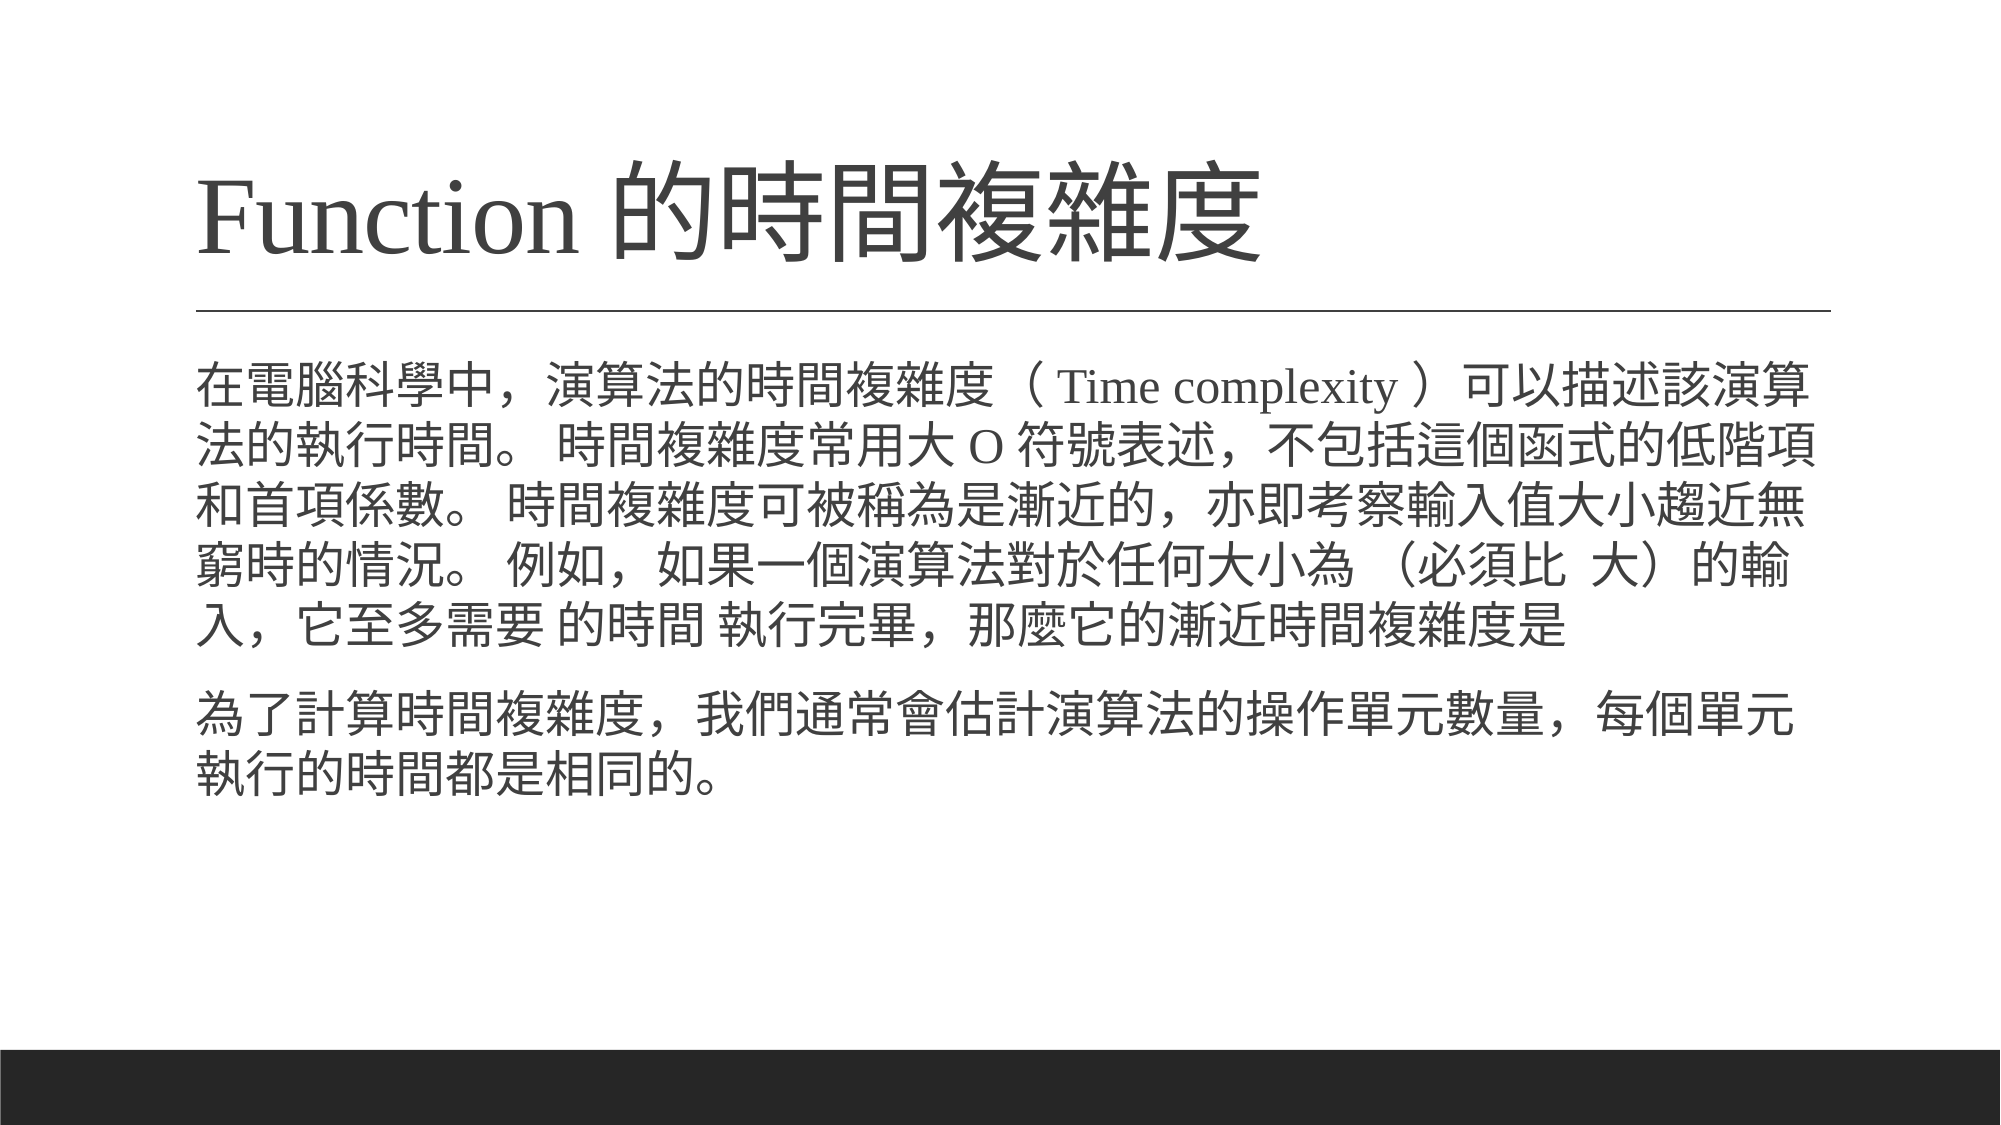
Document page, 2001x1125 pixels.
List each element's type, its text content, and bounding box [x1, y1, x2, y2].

title Function的時間複雜度 [180, 47, 1830, 285]
